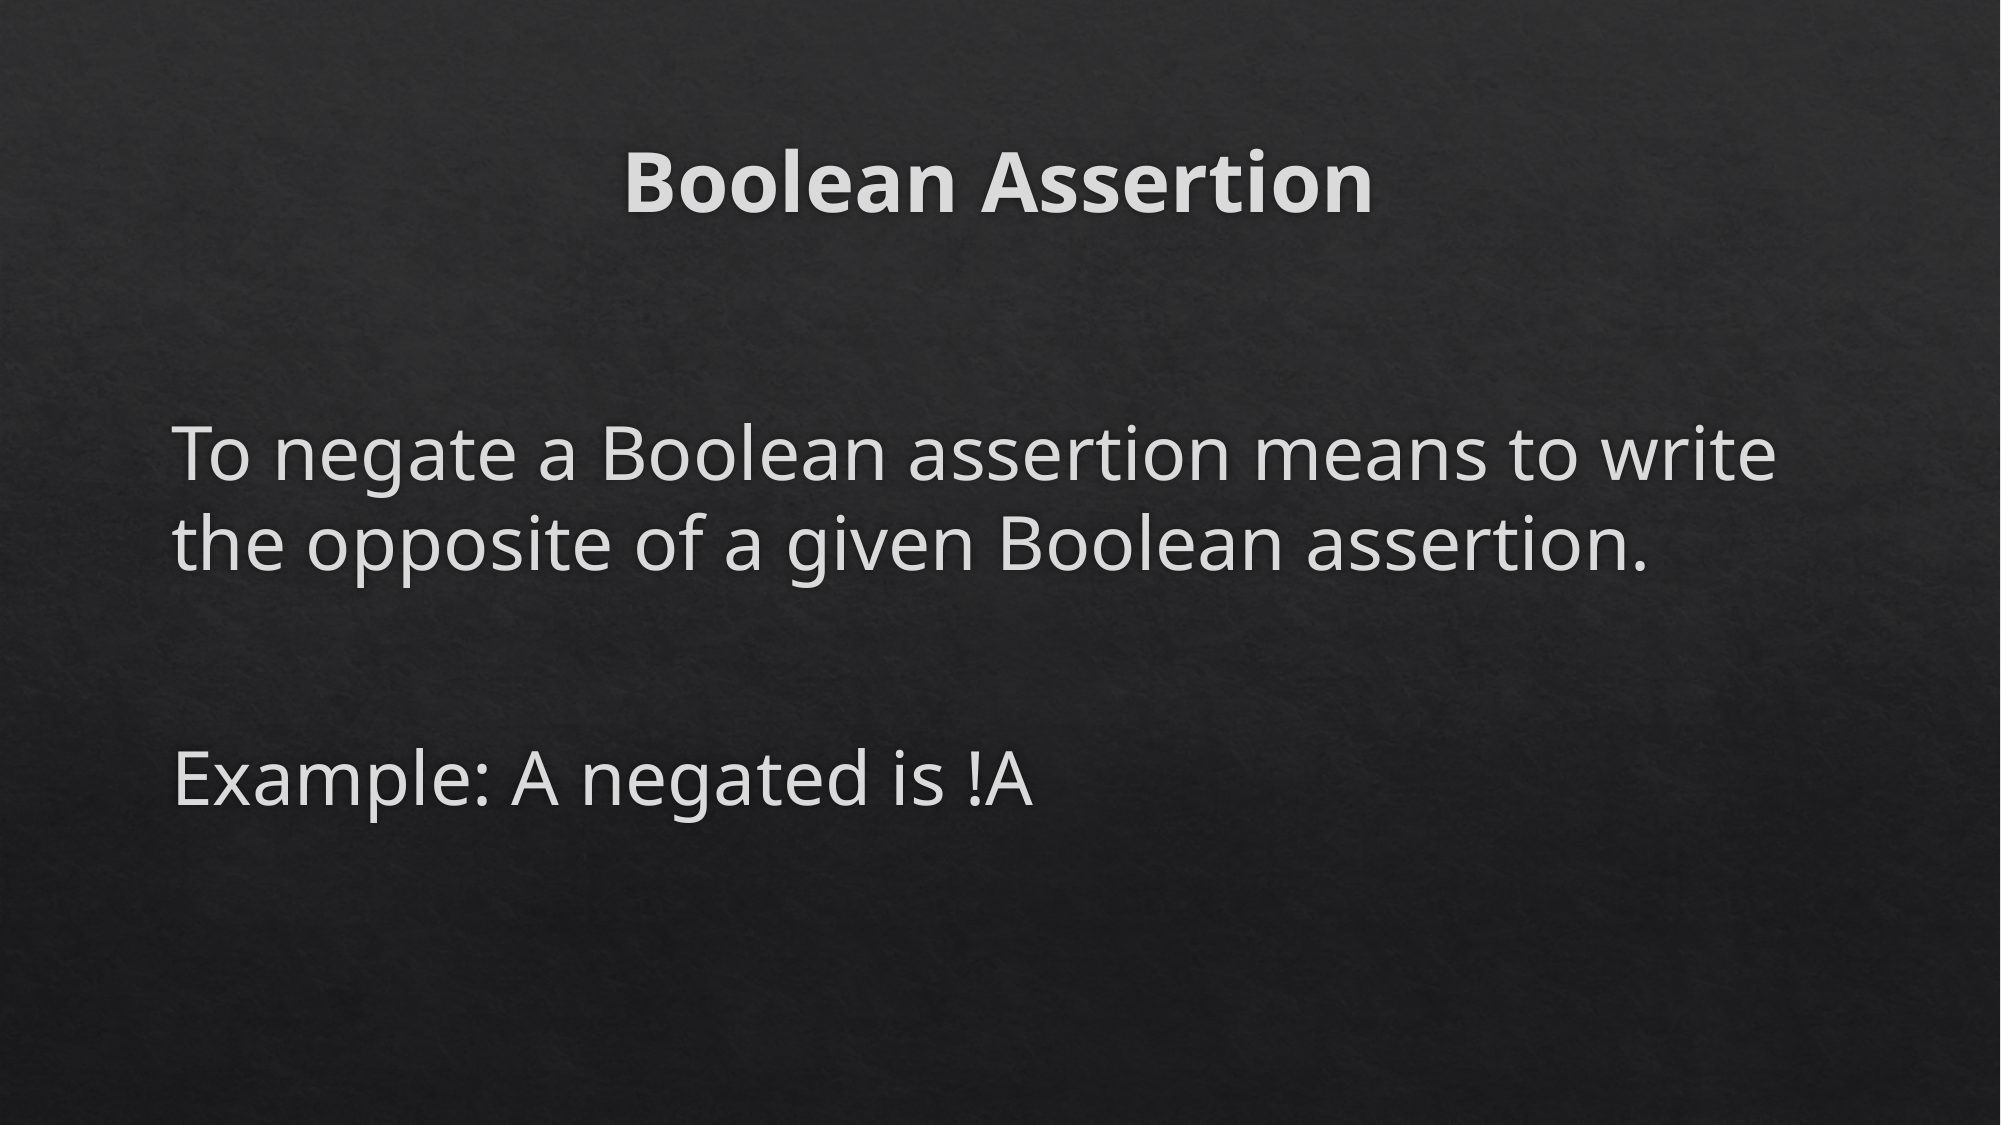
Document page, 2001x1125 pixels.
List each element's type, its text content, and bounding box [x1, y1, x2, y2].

list To negate a Boolean assertion means to write the opposite of a given Boolean assertion. Example: A negated is !A [149, 284, 1849, 943]
title Boolean Assertion [149, 99, 1849, 260]
